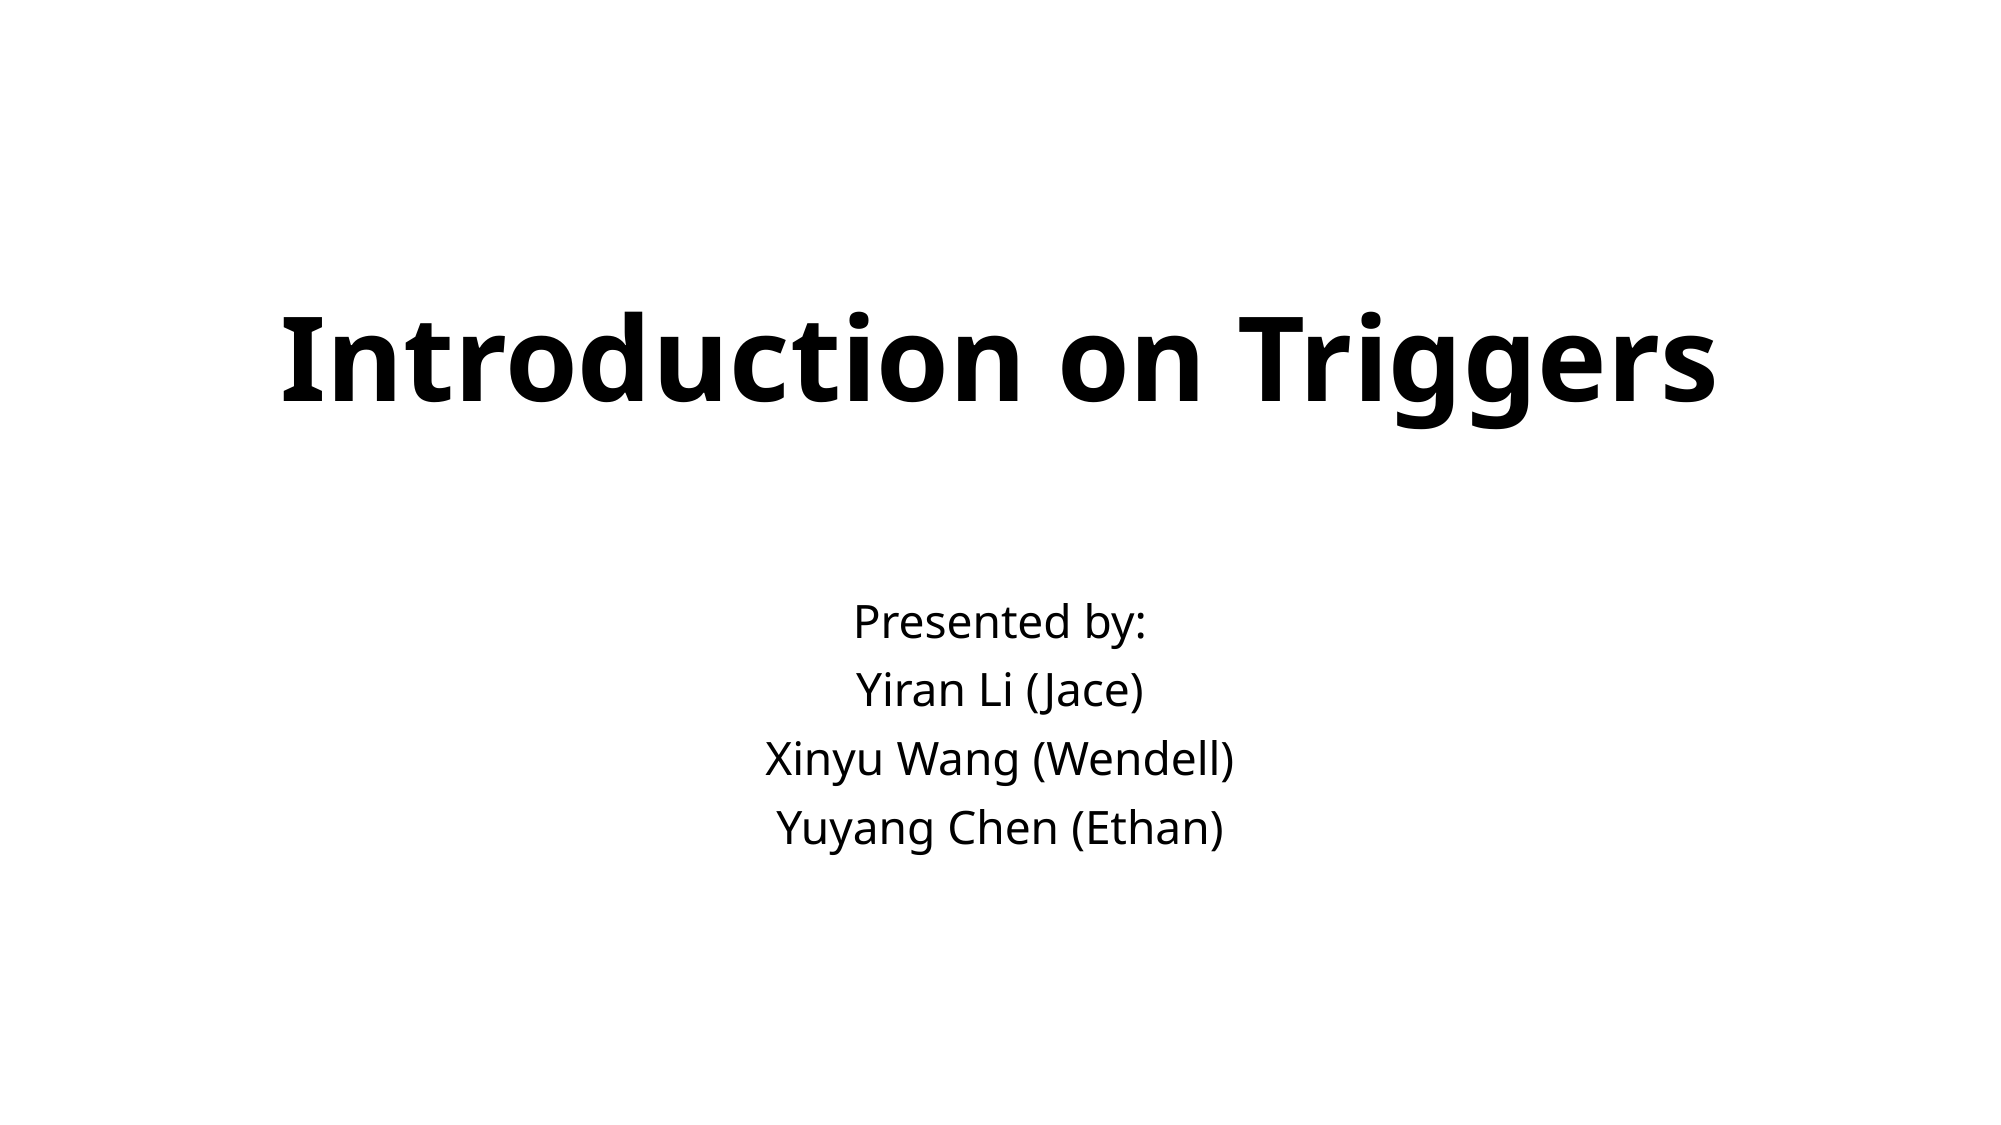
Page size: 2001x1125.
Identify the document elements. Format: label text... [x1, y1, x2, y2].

title Introduction on Triggers [249, 184, 1750, 576]
subtitle Presented by: Yiran Li (Jace) Xinyu Wang (Wendell) Yuyang Chen (Ethan) [249, 590, 1750, 863]
